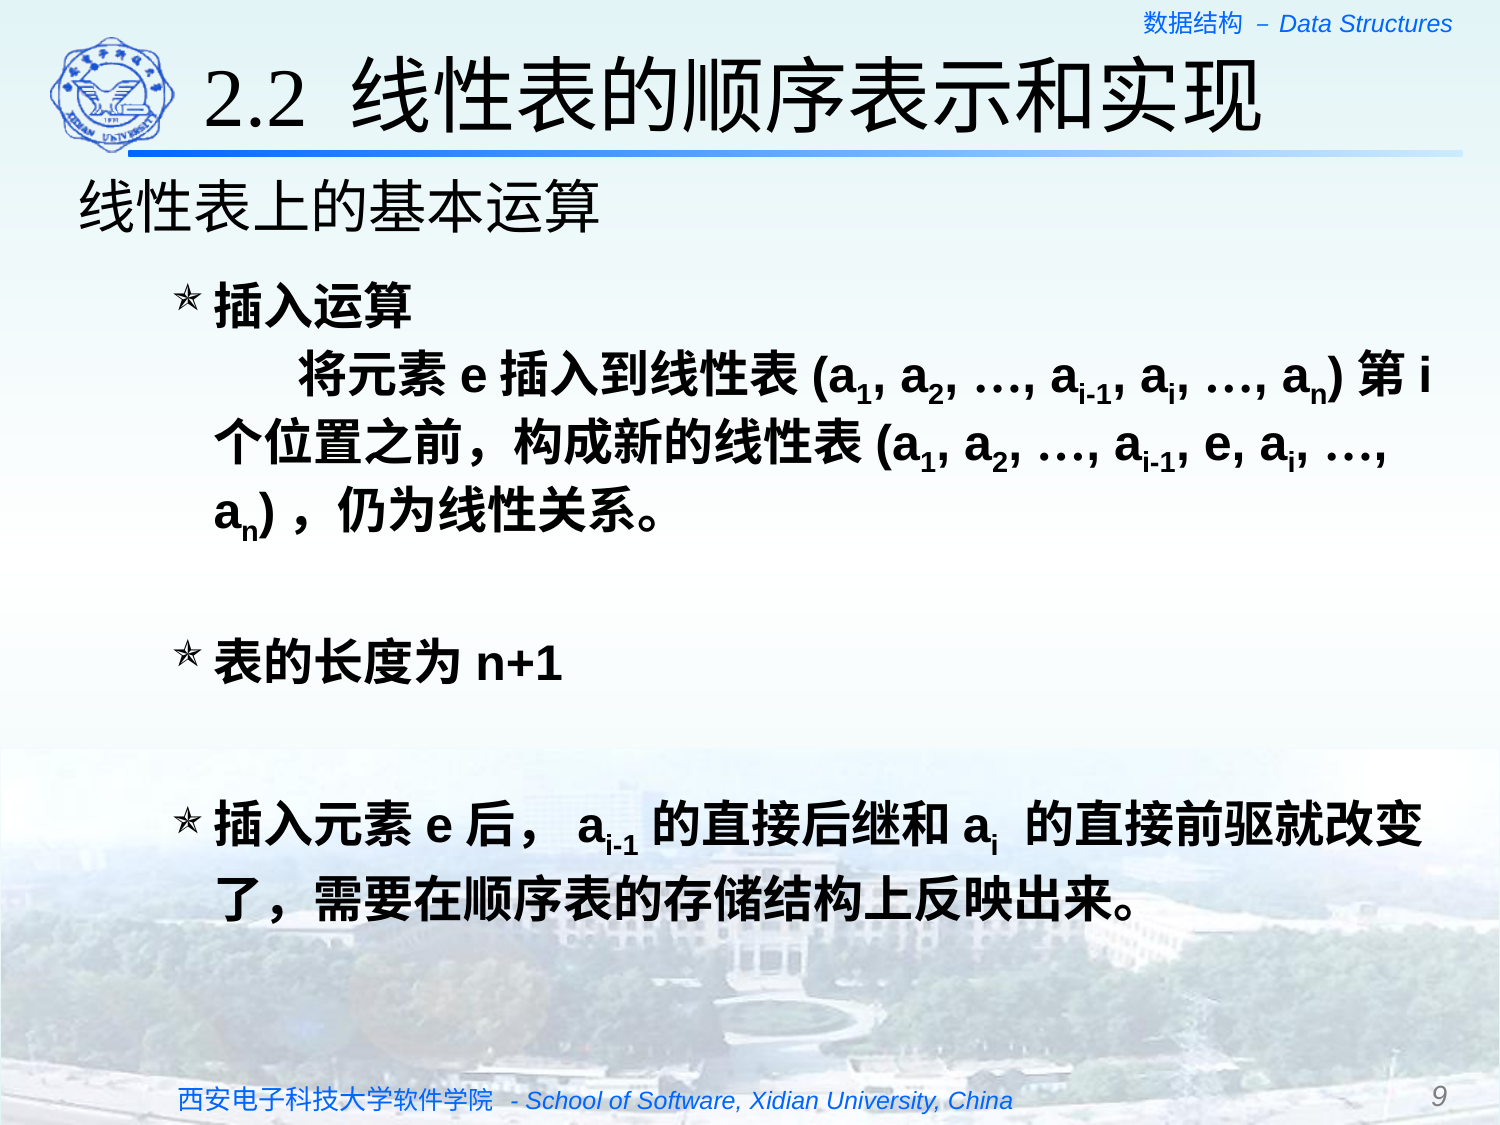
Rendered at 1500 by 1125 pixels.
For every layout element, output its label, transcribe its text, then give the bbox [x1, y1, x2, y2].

title 2.2 线性表的顺序表示和实现 [188, 42, 1425, 143]
text_box 插入运算 将元素e插入到线性表(a1, a2, …, ai-1, ai, …, an)第i个位置之前，构成新的线性表(a1, a2, …, ai-1, e, ai, …, an)，仍为线性关系。 表的长度为n+1 插入元素e后，ai-1的直接后继和ai 的直接前驱就改变了，需要在顺序表的存储结构上反映出来。 [76, 267, 1465, 834]
list 线性表上的基本运算 [62, 162, 1450, 268]
picture [50, 37, 175, 153]
text_box 9 [1362, 1062, 1463, 1113]
picture [1, 749, 1499, 1125]
